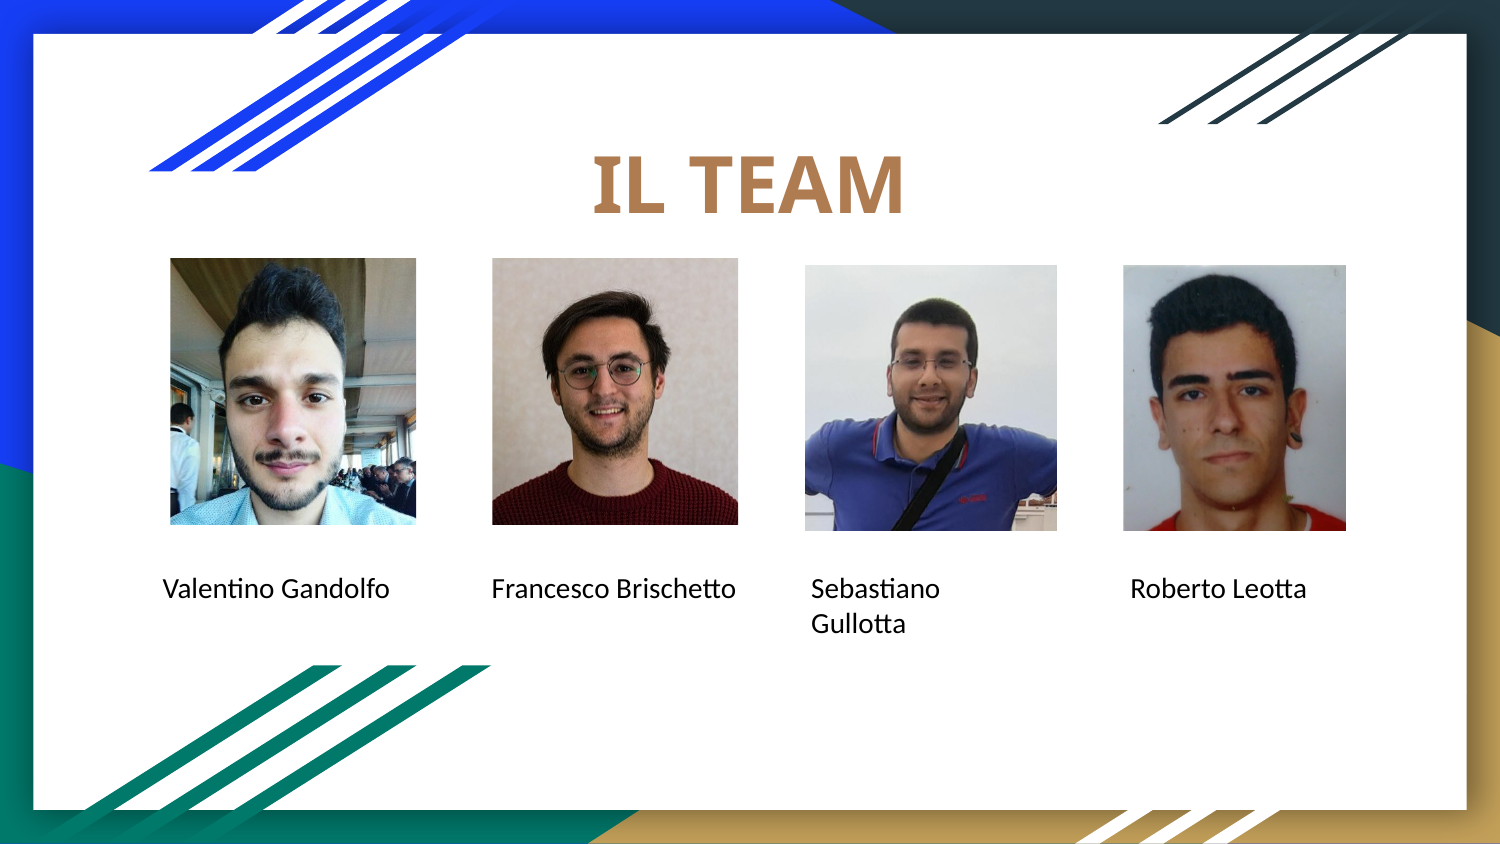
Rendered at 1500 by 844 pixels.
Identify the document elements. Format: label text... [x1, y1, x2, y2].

picture [170, 258, 417, 525]
text_box Roberto Leotta [1115, 554, 1338, 623]
subtitle Valentino Gandolfo [147, 554, 417, 643]
text_box Sebastiano Gullotta [796, 554, 1057, 623]
title IL TEAM [310, 62, 1190, 301]
picture [492, 258, 739, 525]
picture [1123, 264, 1347, 531]
text_box Francesco Brischetto [476, 554, 754, 623]
picture [804, 264, 1057, 531]
